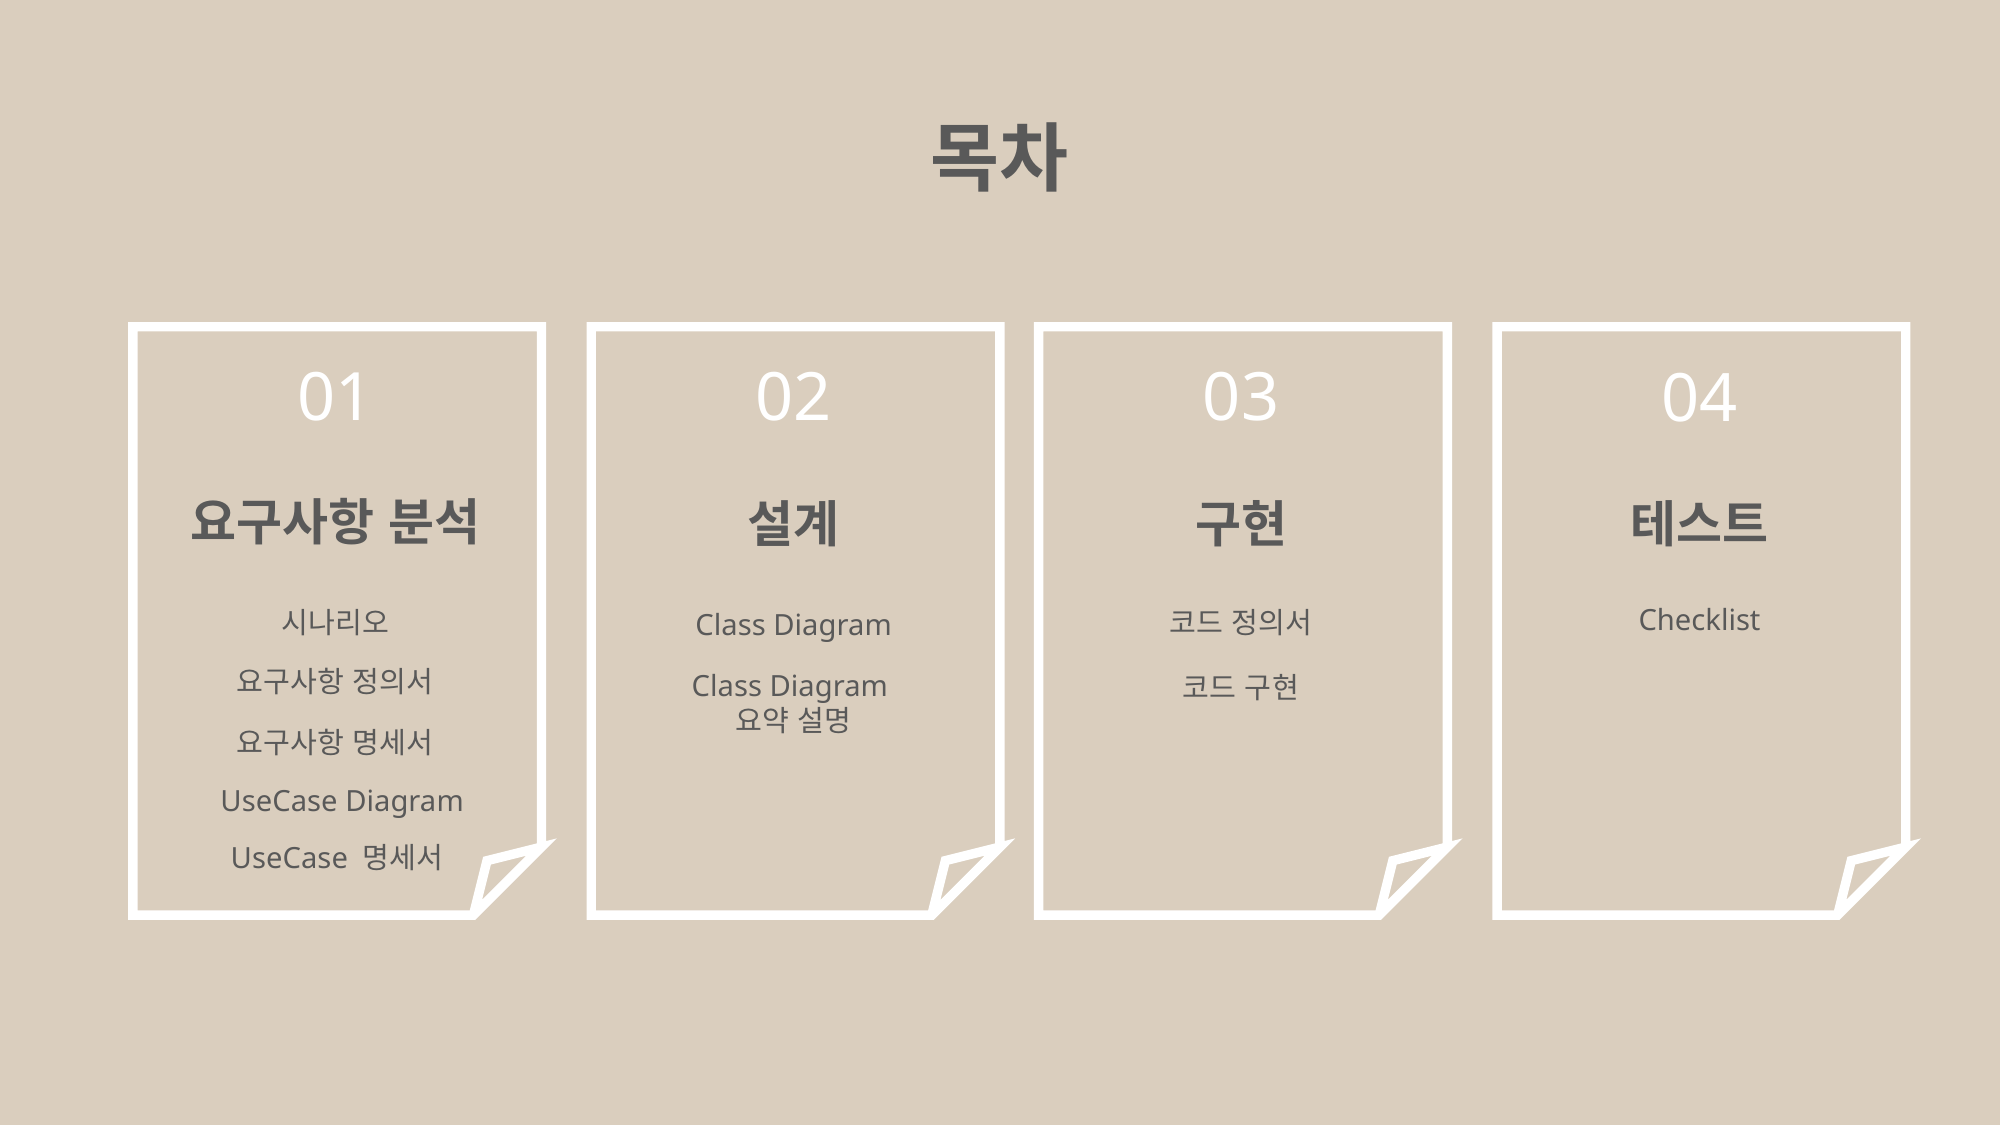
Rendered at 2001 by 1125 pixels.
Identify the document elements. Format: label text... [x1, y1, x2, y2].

text_box [1496, 325, 1910, 917]
text_box 코드 구현 [1088, 661, 1394, 712]
text_box 목차 [818, 102, 1180, 208]
text_box Class Diagram 요약 설명 [640, 660, 947, 745]
text_box 시나리오 [182, 597, 488, 647]
text_box 요구사항 명세서 [182, 716, 488, 767]
text_box [1037, 325, 1451, 917]
text_box [590, 325, 1004, 917]
text_box UseCase Diagram [175, 774, 509, 825]
text_box UseCase 명세서 [184, 832, 490, 882]
text_box [131, 325, 545, 917]
